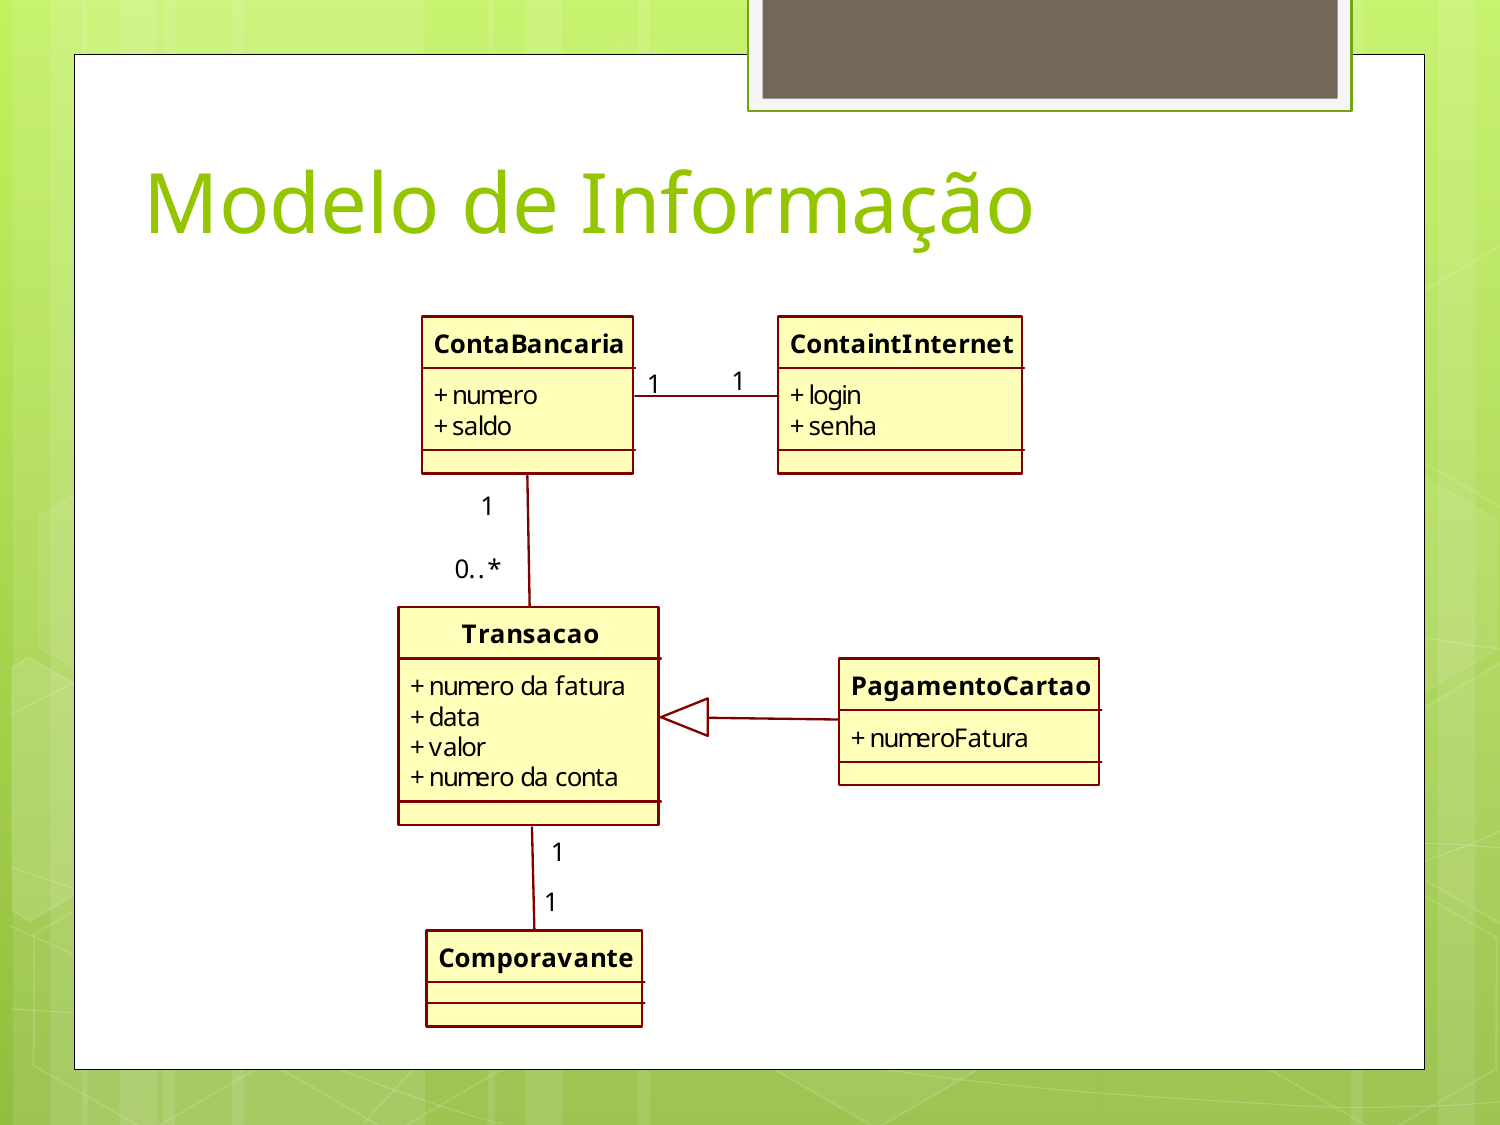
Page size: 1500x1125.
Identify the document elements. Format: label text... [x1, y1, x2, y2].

picture [351, 269, 1149, 1077]
title Modelo de Informação [128, 70, 1282, 258]
